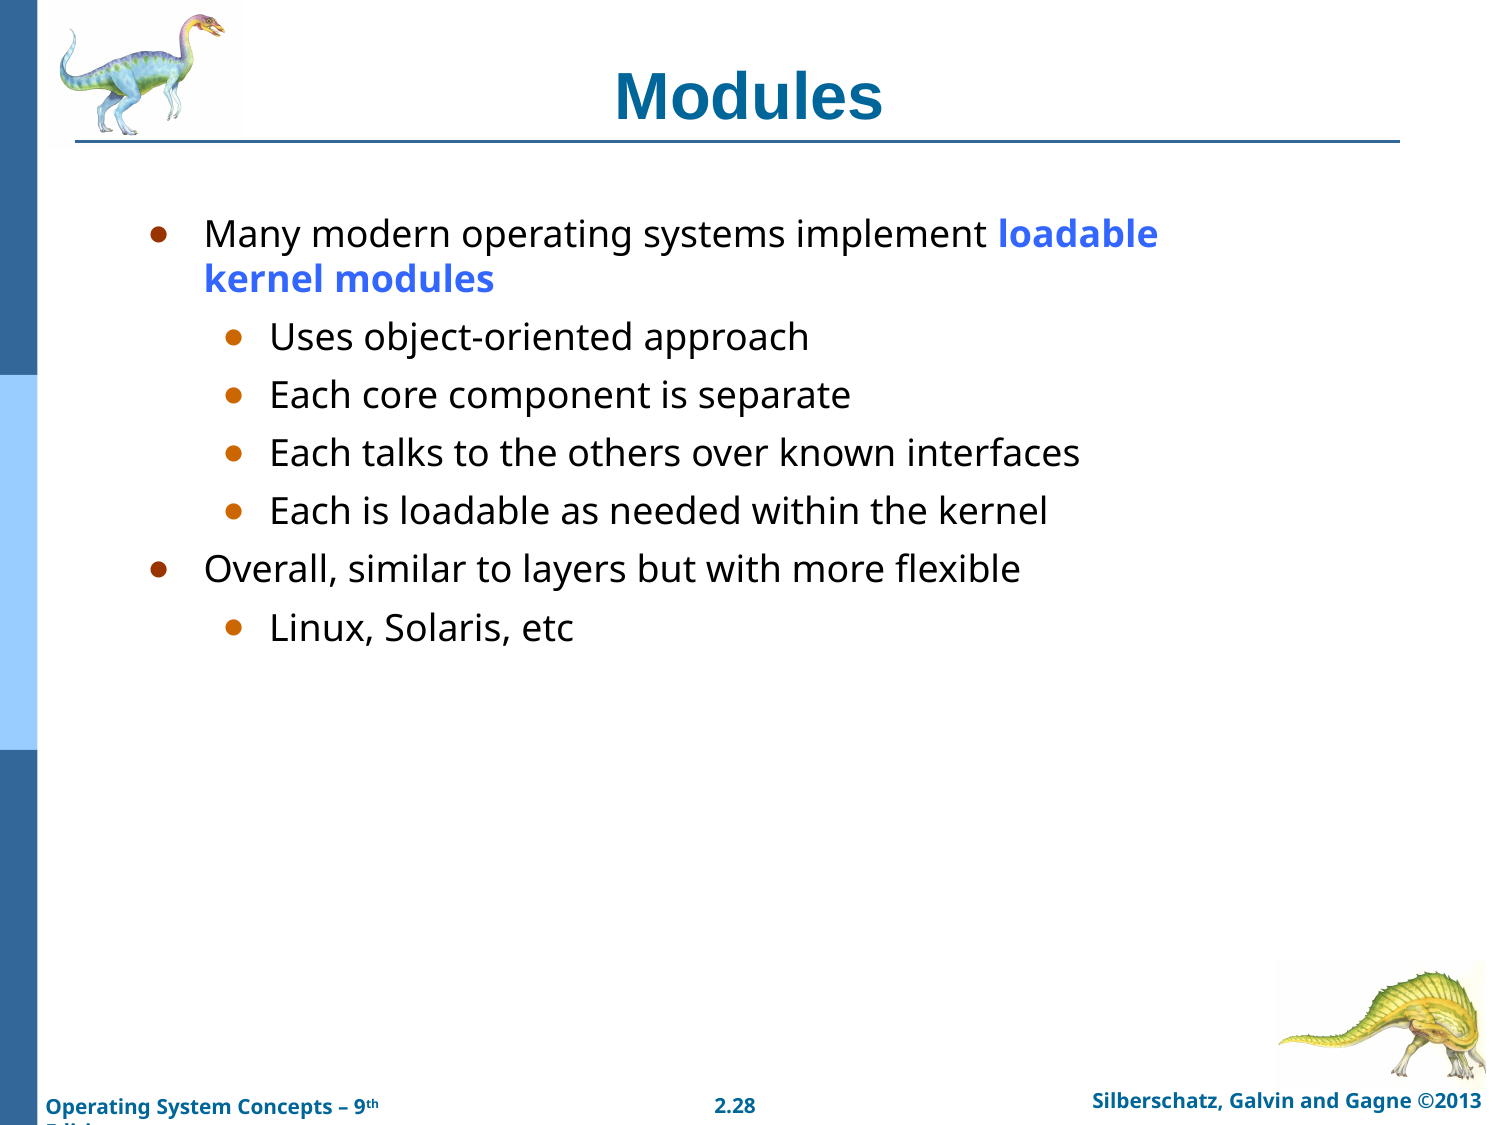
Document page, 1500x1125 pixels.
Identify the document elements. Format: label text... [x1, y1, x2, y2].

picture [1275, 959, 1486, 1090]
picture [46, 0, 243, 149]
title Modules [75, 45, 1425, 141]
list Many modern operating systems implement loadable kernel modules Uses object-oriented approach Each core component is separate Each talks to the others over known interfaces Each is loadable as needed within the kernel Overall, similar to layers but with more flexible Linux, Solaris, etc [132, 202, 1281, 946]
